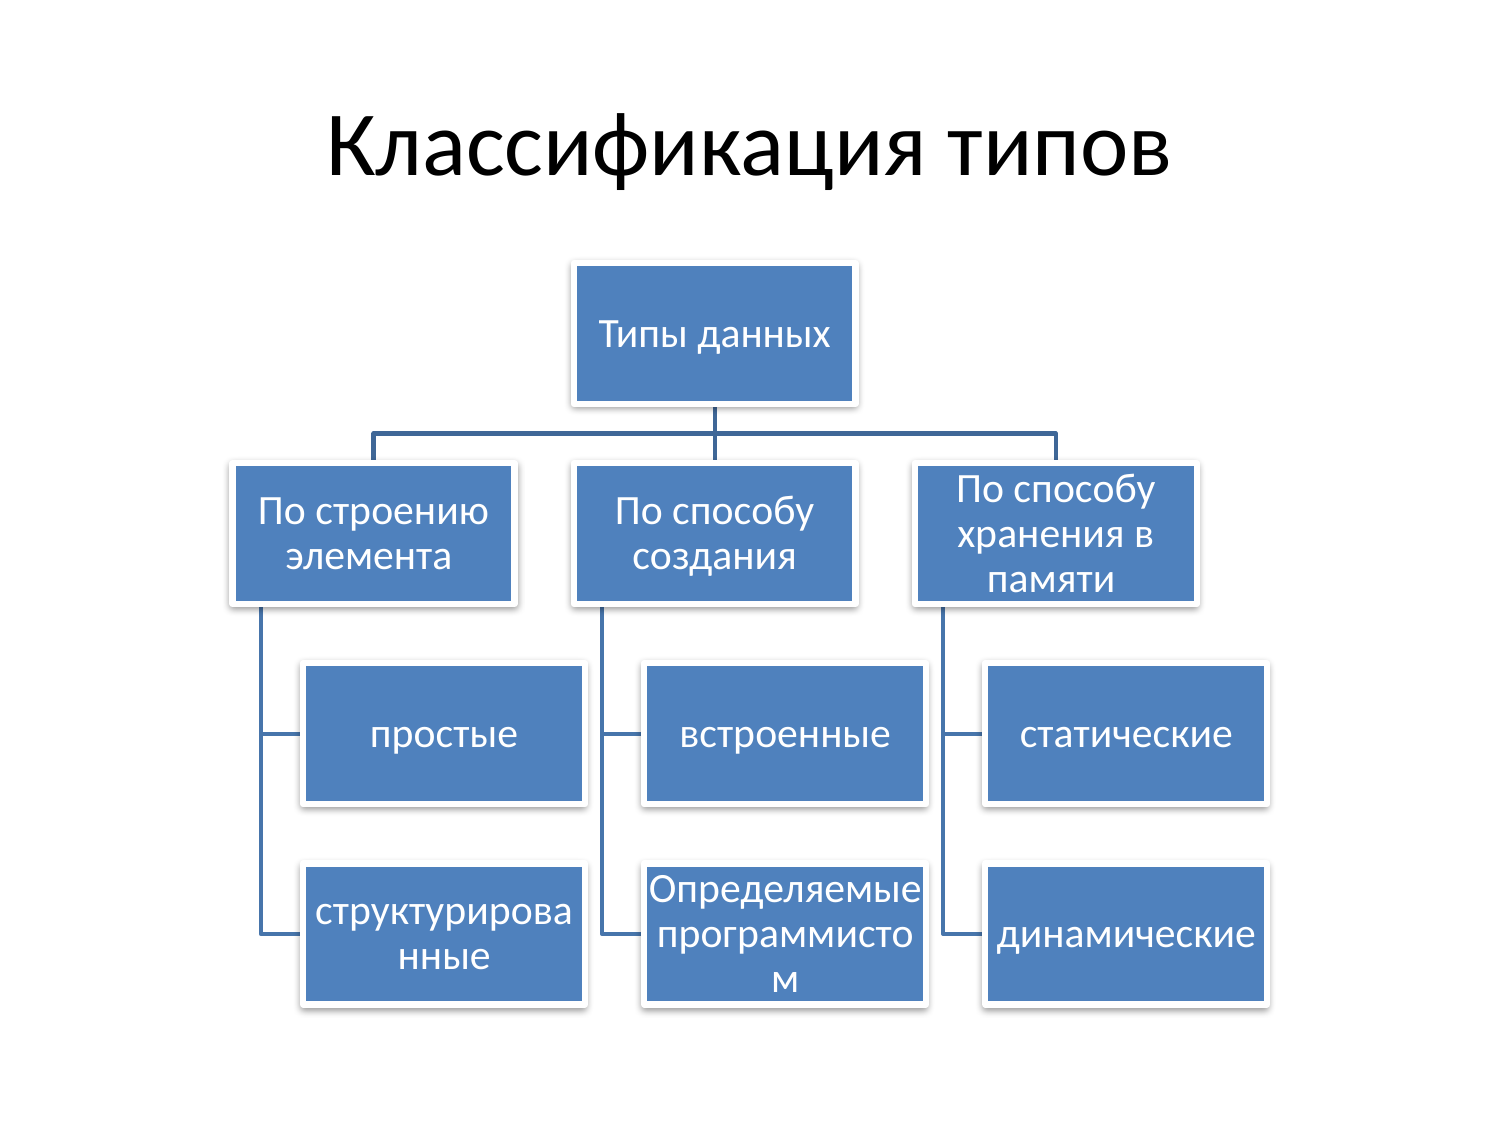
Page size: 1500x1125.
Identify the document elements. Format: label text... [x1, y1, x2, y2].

title Классификация типов [75, 45, 1425, 233]
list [29, 262, 1471, 1006]
